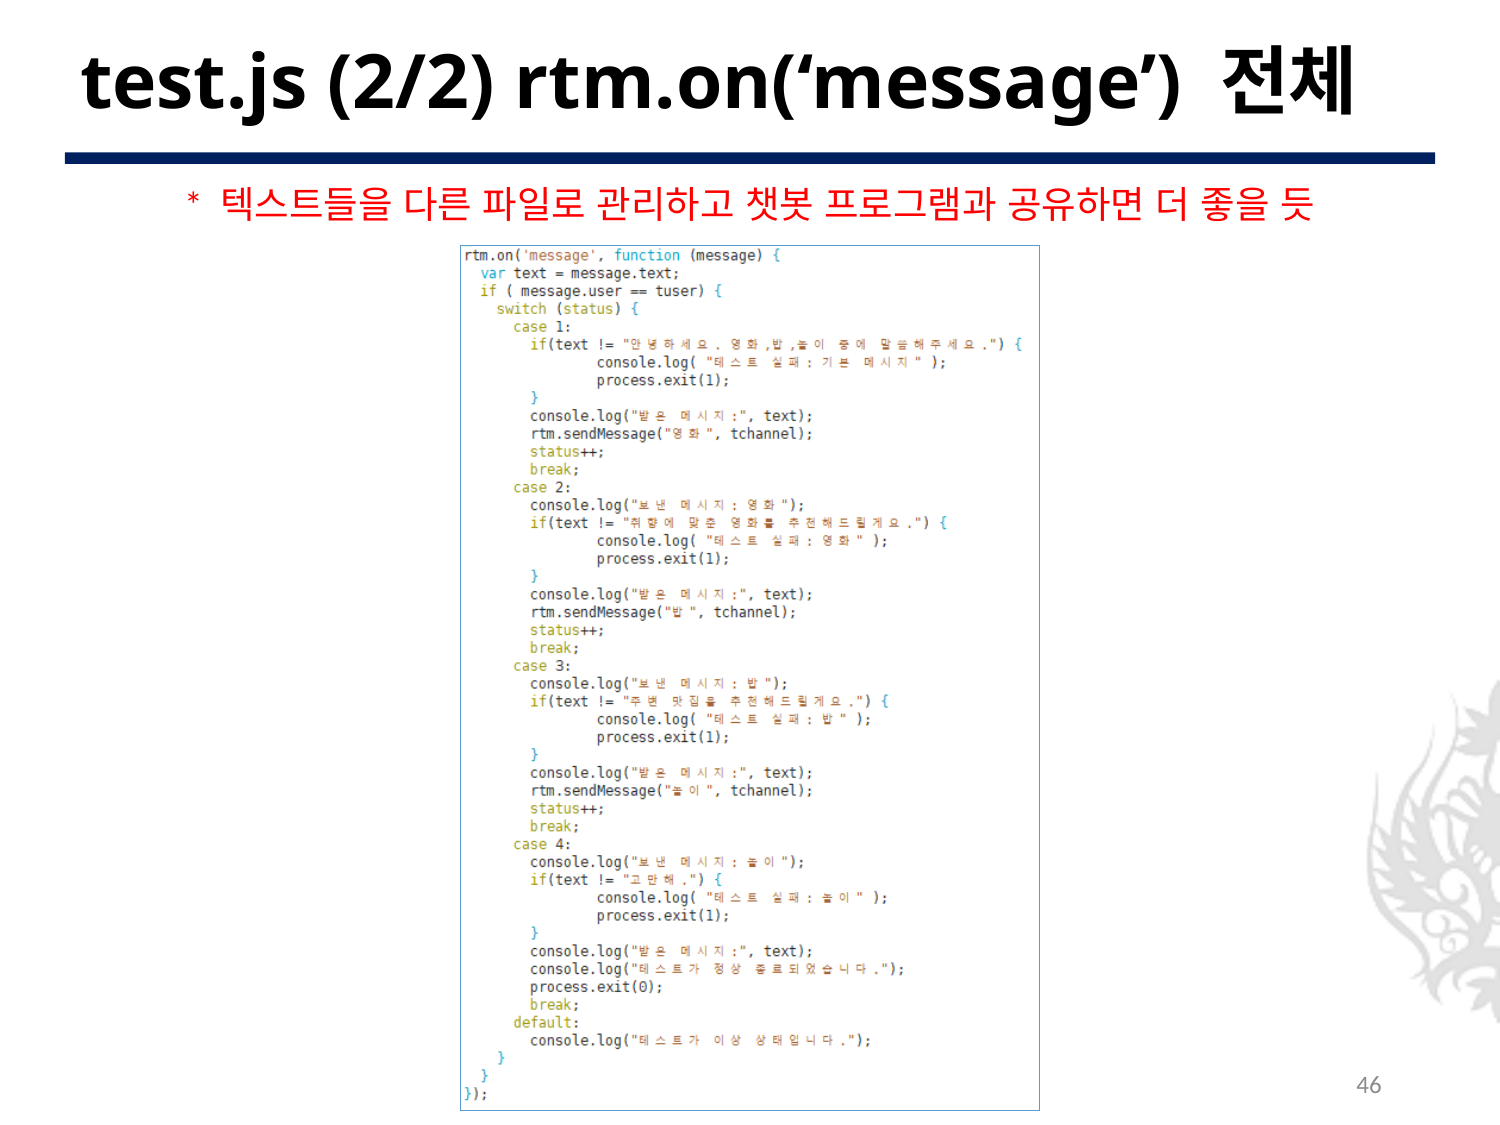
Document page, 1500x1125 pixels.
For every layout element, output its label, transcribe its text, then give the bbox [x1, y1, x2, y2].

text_box * 텍스트들을 다른 파일로 관리하고 챗봇 프로그램과 공유하면 더 좋을 듯 [169, 173, 1331, 234]
slide_number 46 [1059, 1057, 1397, 1111]
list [460, 245, 1040, 1111]
title test.js (2/2) rtm.on(‘message’) 전체 [64, 26, 1436, 143]
